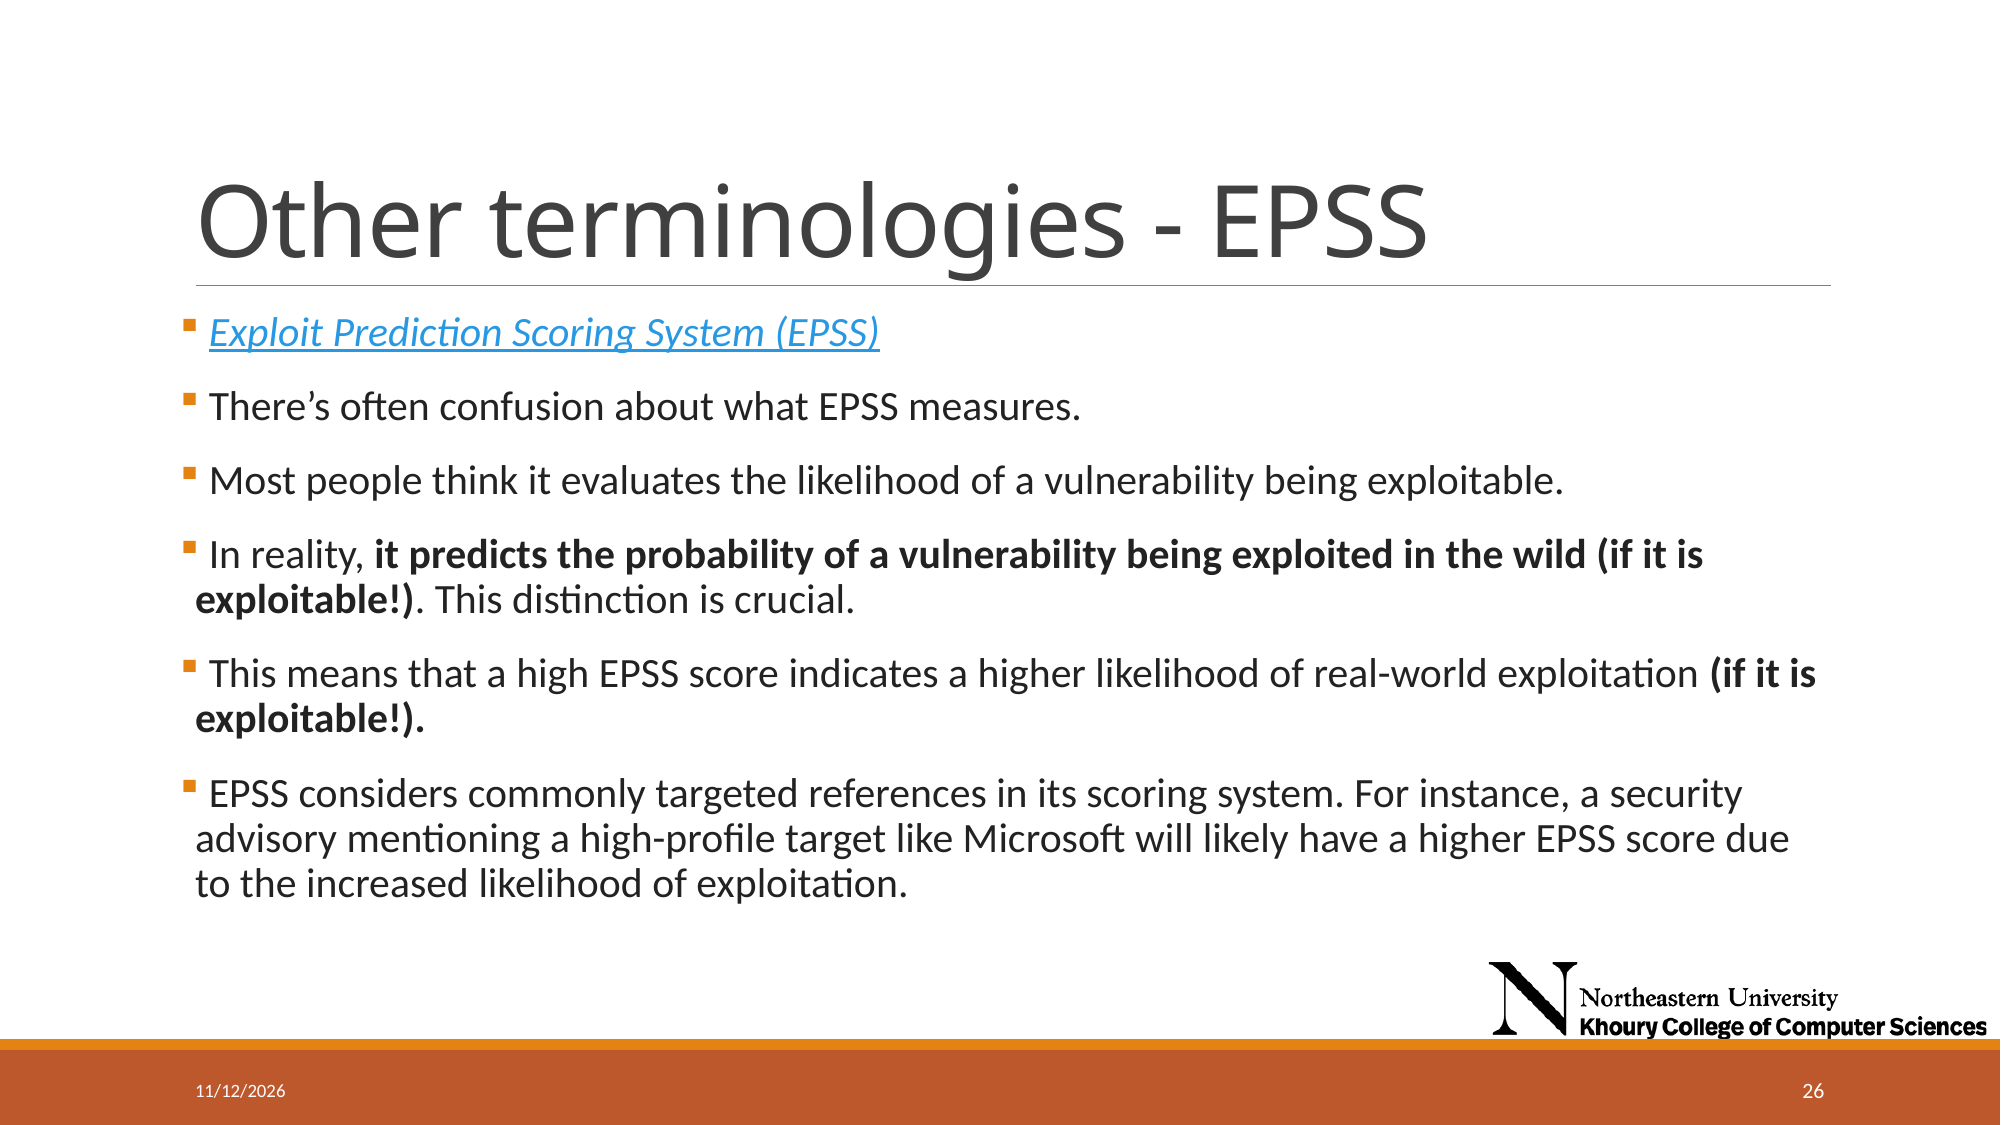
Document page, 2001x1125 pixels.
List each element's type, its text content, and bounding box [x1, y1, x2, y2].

slide_number 26 [1624, 1059, 1840, 1120]
title Other terminologies - EPSS [180, 47, 1830, 285]
list Exploit Prediction Scoring System (EPSS) There’s often confusion about what EPSS measures. Most people think it evaluates the likelihood of a vulnerability being exploitable. In reality, it predicts the probability of a vulnerability being exploited in the wild (if it is exploitable!). This distinction is crucial. This means that a high EPSS score indicates a higher likelihood of real-world exploitation (if it is exploitable!). EPSS considers commonly targeted references in its scoring system. For instance, a security advisory mentioning a high-profile target like Microsoft will likely have a higher EPSS score due to the increased likelihood of exploitation. [180, 302, 1830, 963]
picture [1488, 962, 1987, 1039]
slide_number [180, 1059, 586, 1120]
